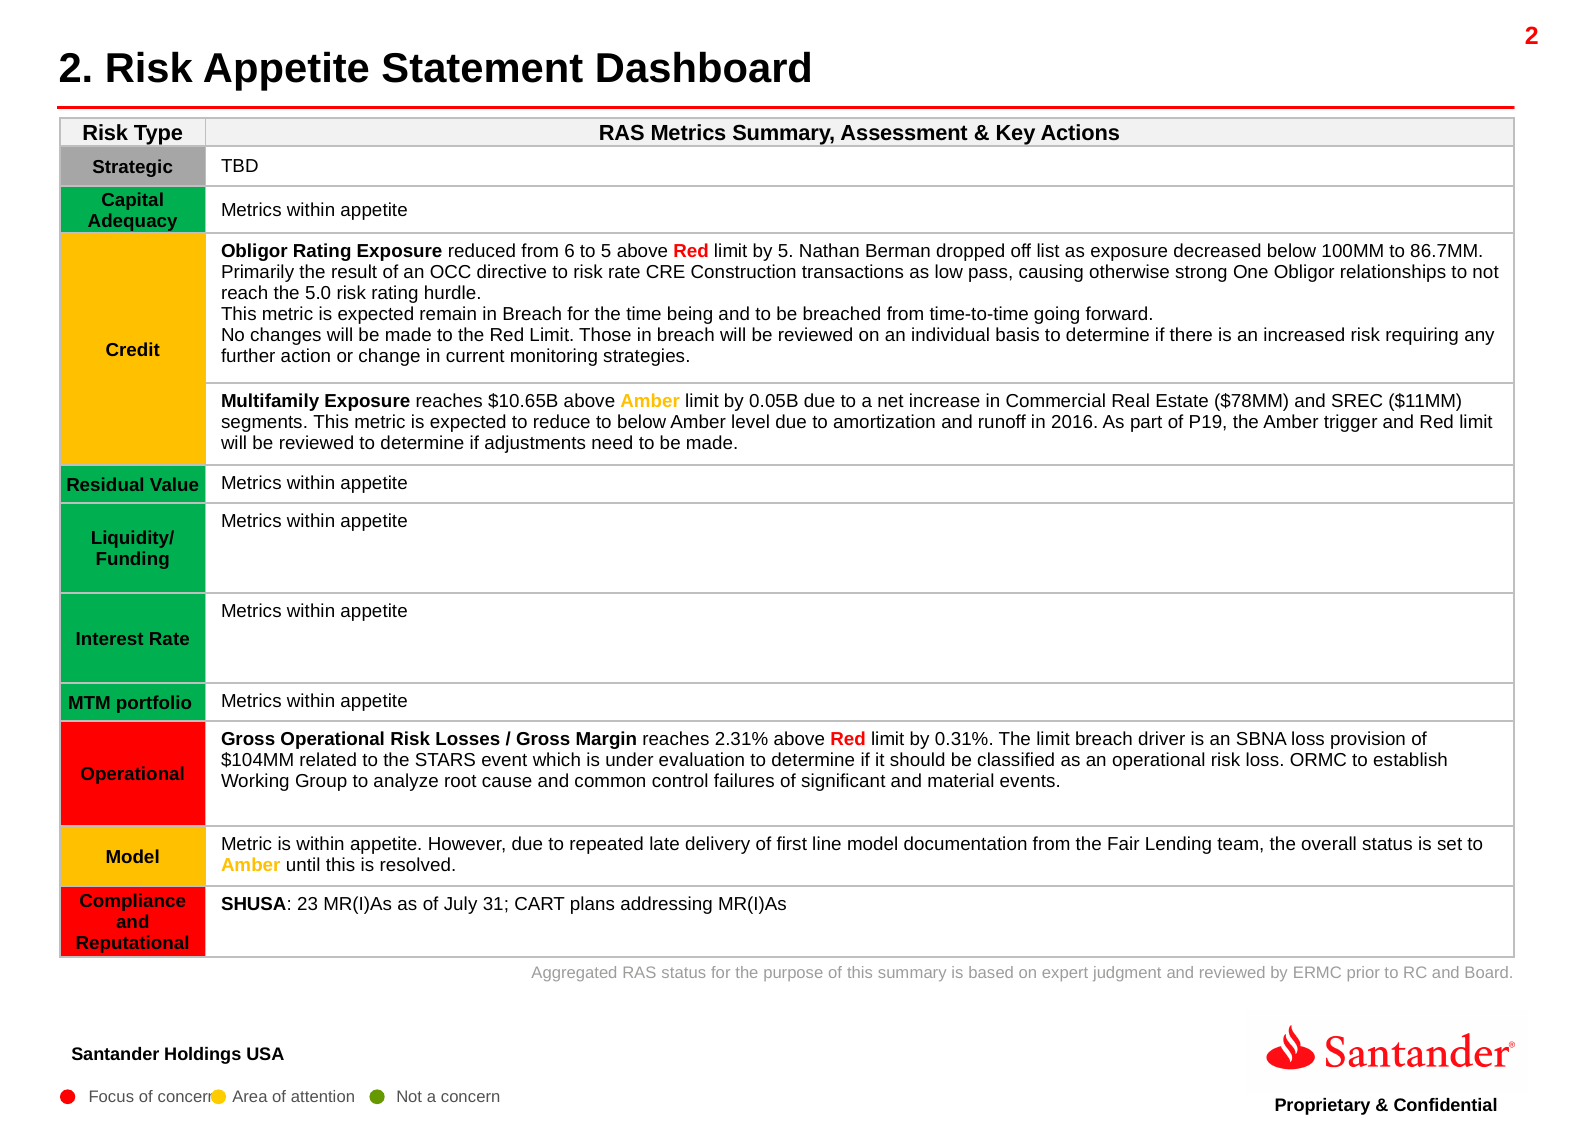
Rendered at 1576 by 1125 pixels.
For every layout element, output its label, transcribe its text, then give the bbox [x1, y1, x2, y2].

table_cell Strategic [61, 147, 205, 185]
table_cell Credit [61, 234, 205, 464]
table_cell Model [61, 827, 205, 885]
table_cell Liquidity/ Funding [61, 504, 205, 592]
table_cell MTM portfolio [61, 684, 205, 720]
table_cell SHUSA: 23 MR(I)As as of July 31; CART plans addressing MR(I)As [206, 887, 1513, 956]
table_cell Metrics within appetite [206, 594, 1513, 682]
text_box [59, 1088, 507, 1107]
picture [1247, 1011, 1528, 1094]
table_cell Metrics within appetite [206, 504, 1513, 592]
table_cell TBD [206, 147, 1513, 185]
table_header Risk Type [61, 119, 205, 145]
table_cell Metric is within appetite. However, due to repeated late delivery of first line model documentation from the Fair Lending team, the overall status is set to Amber until this is resolved. [206, 827, 1513, 885]
text_box 2. Risk Appetite Statement Dashboard [43, 40, 1576, 99]
table_cell Obligor Rating Exposure reduced from 6 to 5 above Red limit by 5. Nathan Berman dropped off list as exposure decreased below 100MM to 86.7MM. Primarily the result of an OCC directive to risk rate CRE Construction transactions as low pass, causing otherwise strong One Obligor relationships to not reach the 5.0 risk rating hurdle. This metric is expected remain in Breach for the time being and to be breached from time-to-time going forward. No changes will be made to the Red Limit. Those in breach will be reviewed on an individual basis to determine if there is an increased risk requiring any further action or change in current monitoring strategies. [206, 234, 1513, 382]
table_cell Residual Value [61, 466, 205, 502]
table_cell Compliance and Reputational [61, 887, 205, 956]
table_cell Metrics within appetite [206, 466, 1513, 502]
text_box Aggregated RAS status for the purpose of this summary is based on expert judgment and reviewed by ERMC prior to RC and Board. [516, 956, 1556, 989]
table_cell Metrics within appetite [206, 684, 1513, 720]
table_cell Multifamily Exposure reaches $10.65B above Amber limit by 0.05B due to a net increase in Commercial Real Estate ($78MM) and SREC ($11MM) segments. This metric is expected to reduce to below Amber level due to amortization and runoff in 2016. As part of P19, the Amber trigger and Red limit will be reviewed to determine if adjustments need to be made. [206, 384, 1513, 464]
table_cell Interest Rate [61, 594, 205, 682]
table_cell Gross Operational Risk Losses / Gross Margin reaches 2.31% above Red limit by 0.31%. The limit breach driver is an SBNA loss provision of $104MM related to the STARS event which is under evaluation to determine if it should be classified as an operational risk loss. ORMC to establish Working Group to analyze root cause and common control failures of significant and material events. [206, 722, 1513, 825]
table_cell Metrics within appetite [206, 187, 1513, 232]
table_cell Operational [61, 722, 205, 825]
table_header RAS Metrics Summary, Assessment & Key Actions [206, 119, 1513, 145]
table_cell Capital Adequacy [61, 187, 205, 232]
